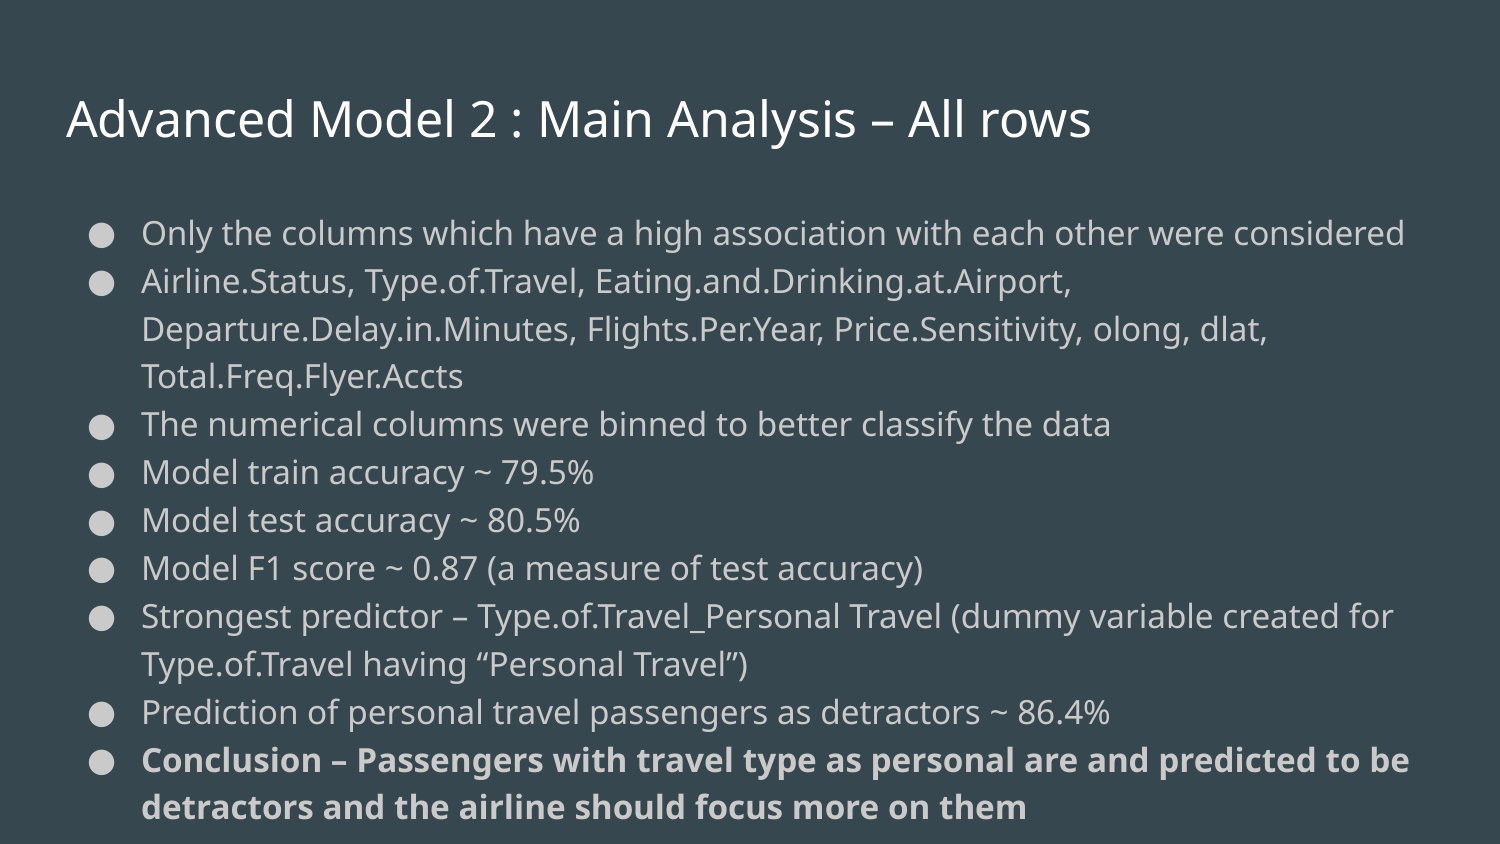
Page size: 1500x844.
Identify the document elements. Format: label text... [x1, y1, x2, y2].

title Advanced Model 2 : Main Analysis – All rows [51, 72, 1449, 167]
list Only the columns which have a high association with each other were considered Airline.Status, Type.of.Travel, Eating.and.Drinking.at.Airport, Departure.Delay.in.Minutes, Flights.Per.Year, Price.Sensitivity, olong, dlat, Total.Freq.Flyer.Accts The numerical columns were binned to better classify the data Model train accuracy ~ 79.5% Model test accuracy ~ 80.5% Model F1 score ~ 0.87 (a measure of test accuracy) Strongest predictor – Type.of.Travel_Personal Travel (dummy variable created for Type.of.Travel having “Personal Travel”) Prediction of personal travel passengers as detractors ~ 86.4% Conclusion – Passengers with travel type as personal are and predicted to be detractors and the airline should focus more on them [51, 189, 1449, 819]
